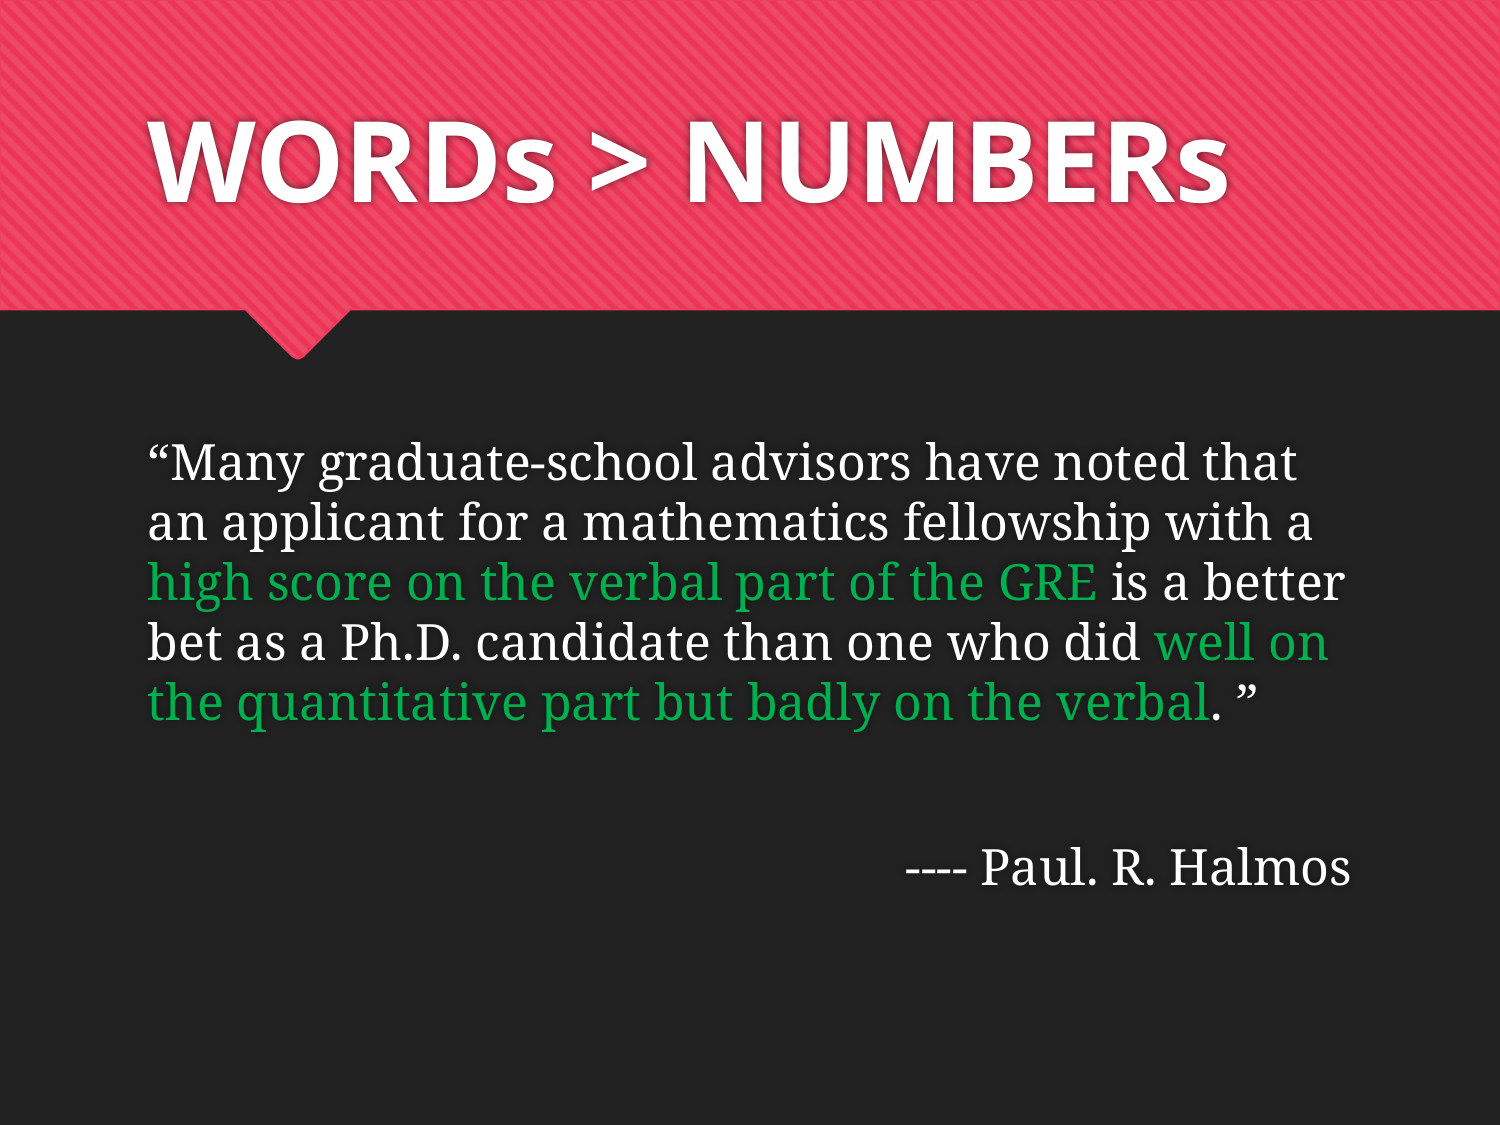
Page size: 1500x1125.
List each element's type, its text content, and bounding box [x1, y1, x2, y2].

title WORDs > NUMBERs [132, 73, 1368, 233]
list “Many graduate-school advisors have noted that an applicant for a mathematics fellowship with a high score on the verbal part of the GRE is a better bet as a Ph.D. candidate than one who did well on the quantitative part but badly on the verbal. ” ---- Paul. R. Halmos [132, 364, 1368, 962]
